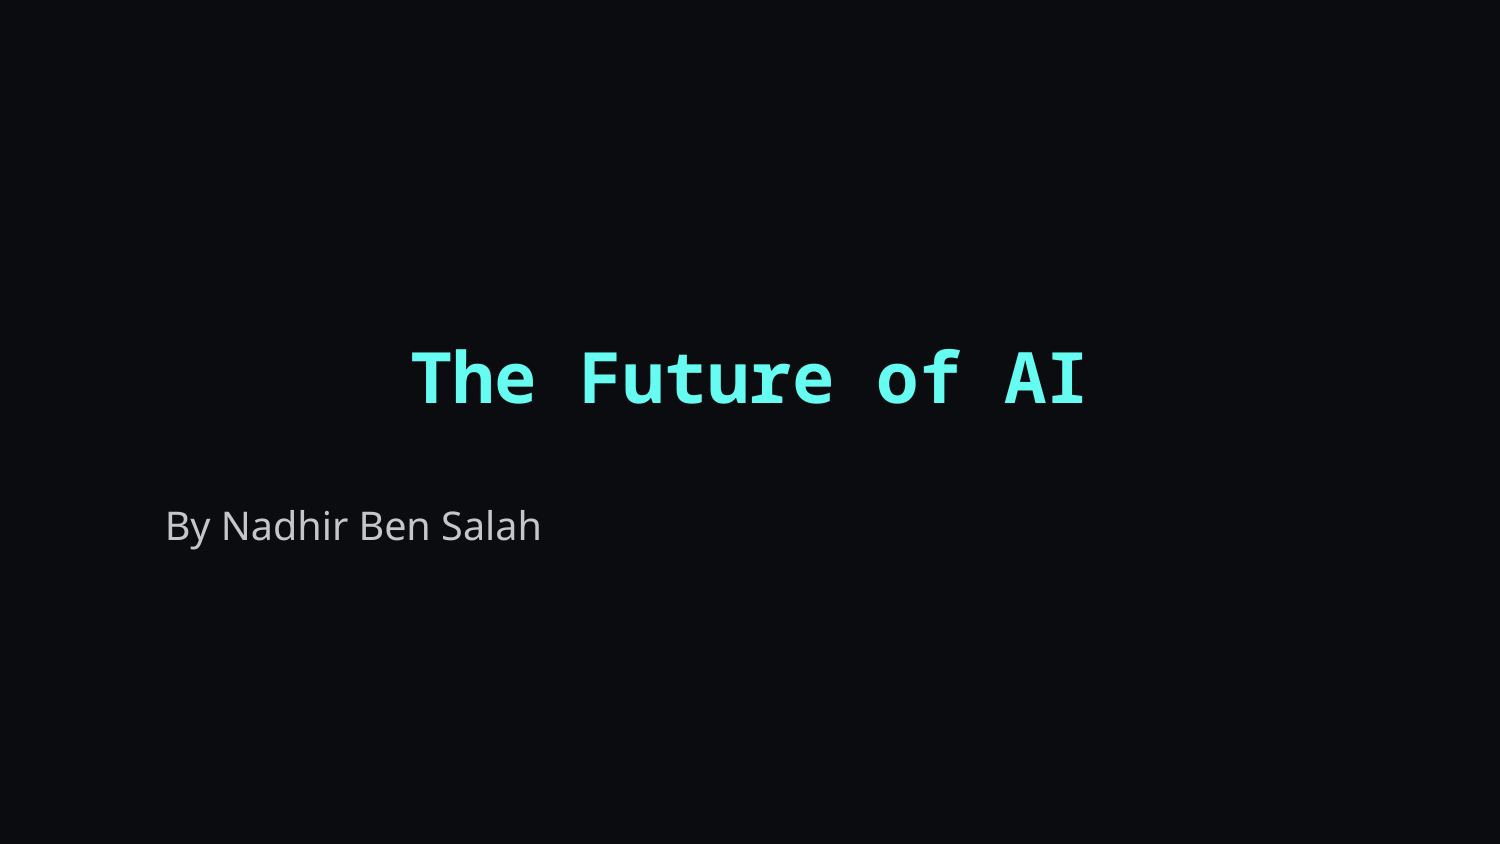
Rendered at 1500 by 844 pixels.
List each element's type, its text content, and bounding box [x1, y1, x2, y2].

text_box The Future of AI [149, 299, 1350, 450]
